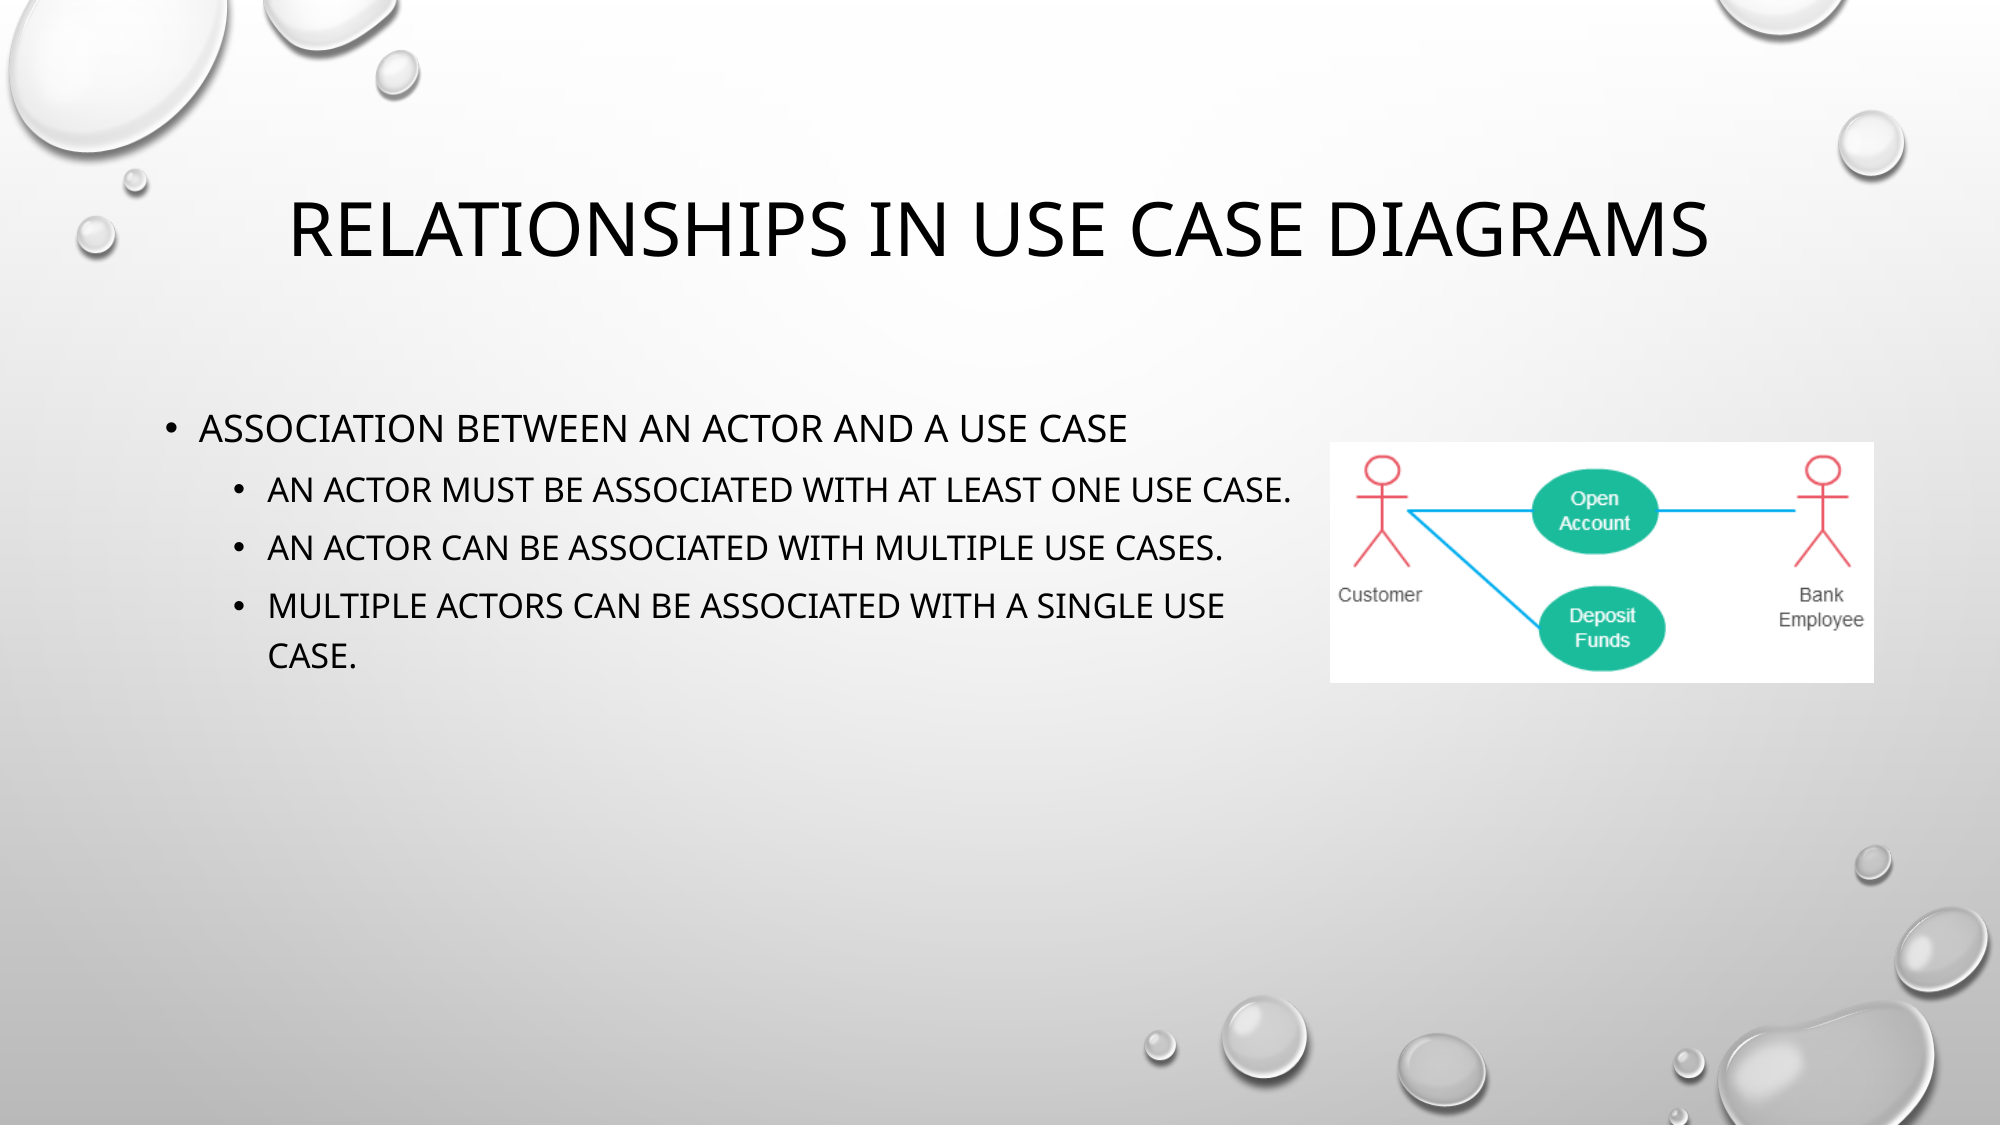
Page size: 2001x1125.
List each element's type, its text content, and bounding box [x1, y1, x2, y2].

title Relationships in use case diagrams [149, 101, 1851, 364]
list Association between an actor and a use case An actor must be associated with at least one use case. An actor can be associated with multiple use cases. Multiple actors can be associated with a single use case. [149, 388, 1331, 822]
picture [0, 0, 2000, 1125]
